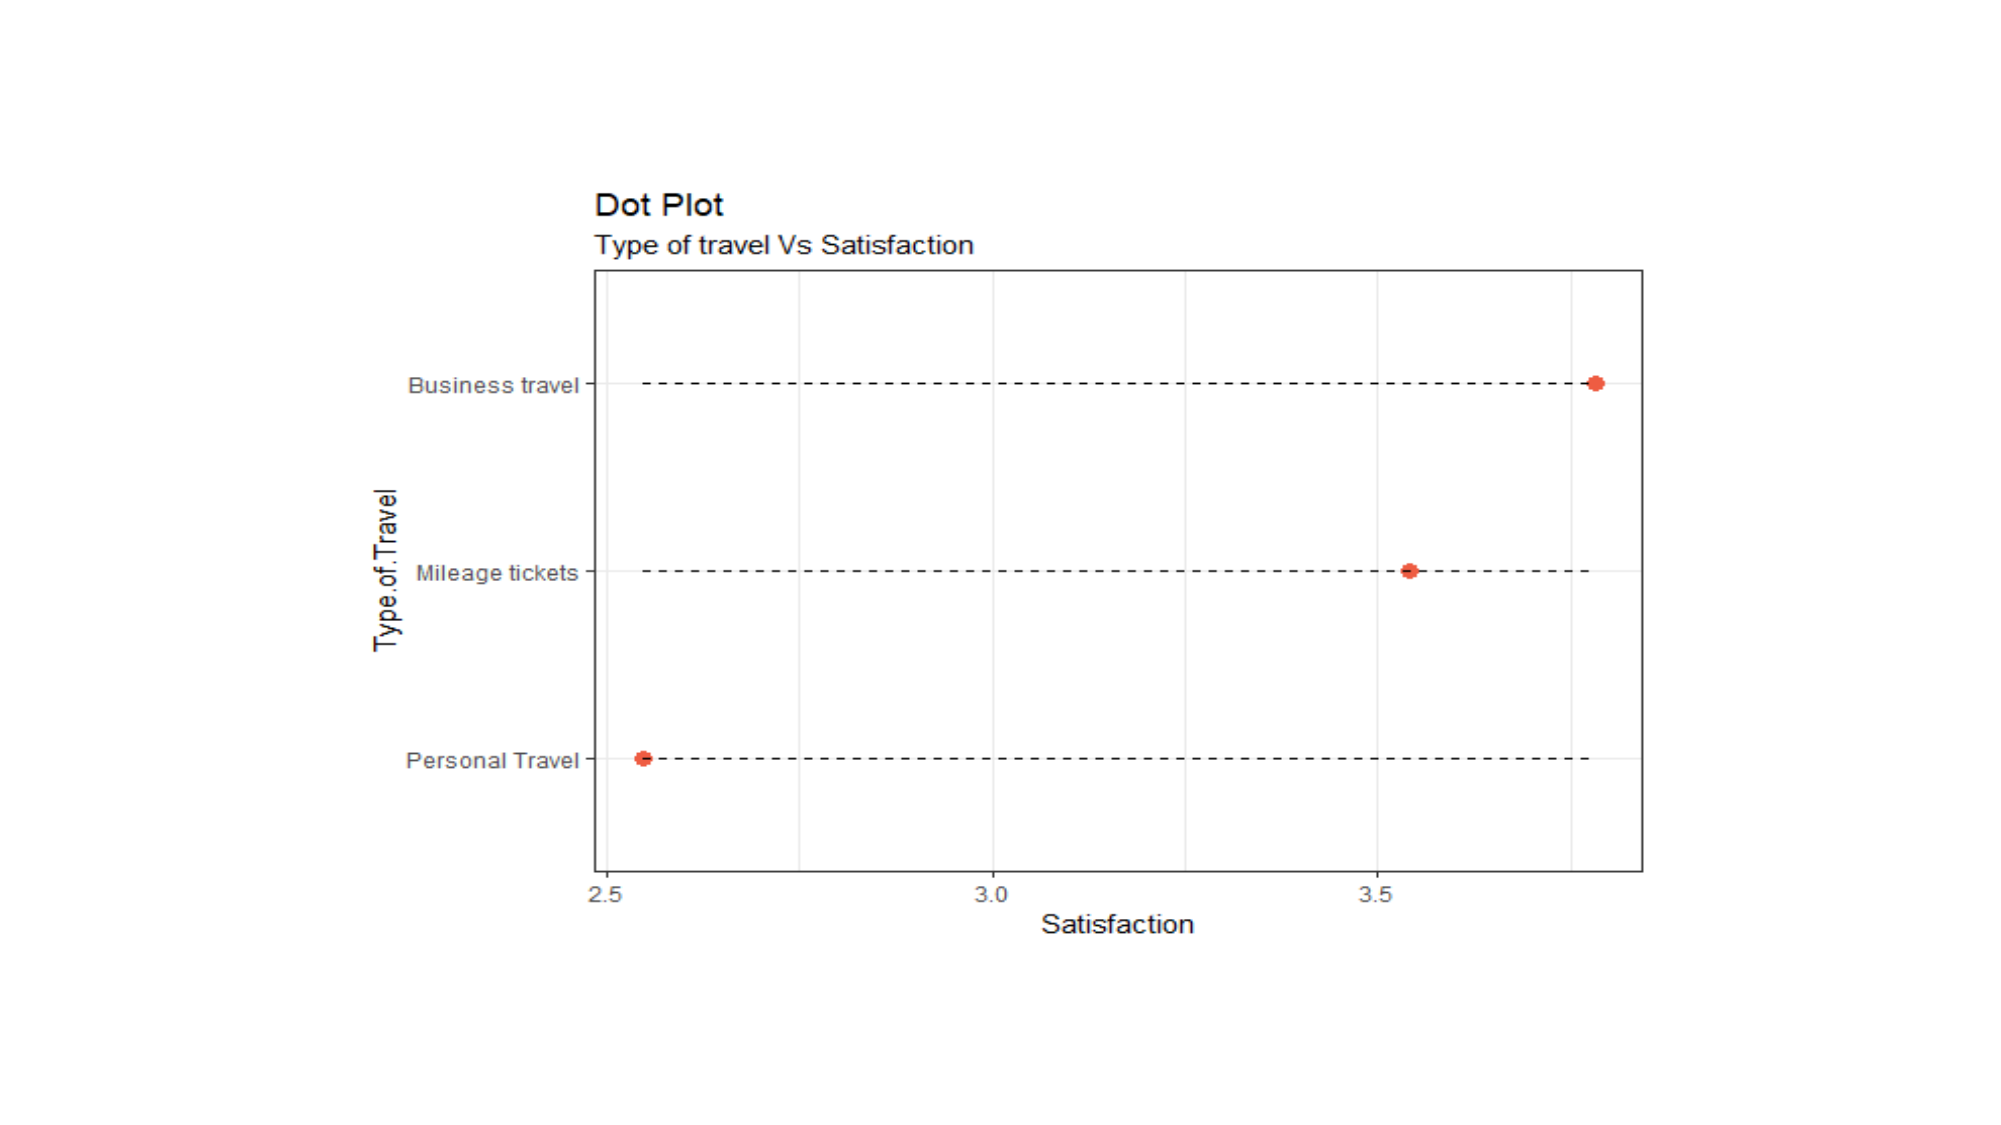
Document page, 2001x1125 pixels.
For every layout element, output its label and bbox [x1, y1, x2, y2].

picture [356, 178, 1658, 951]
